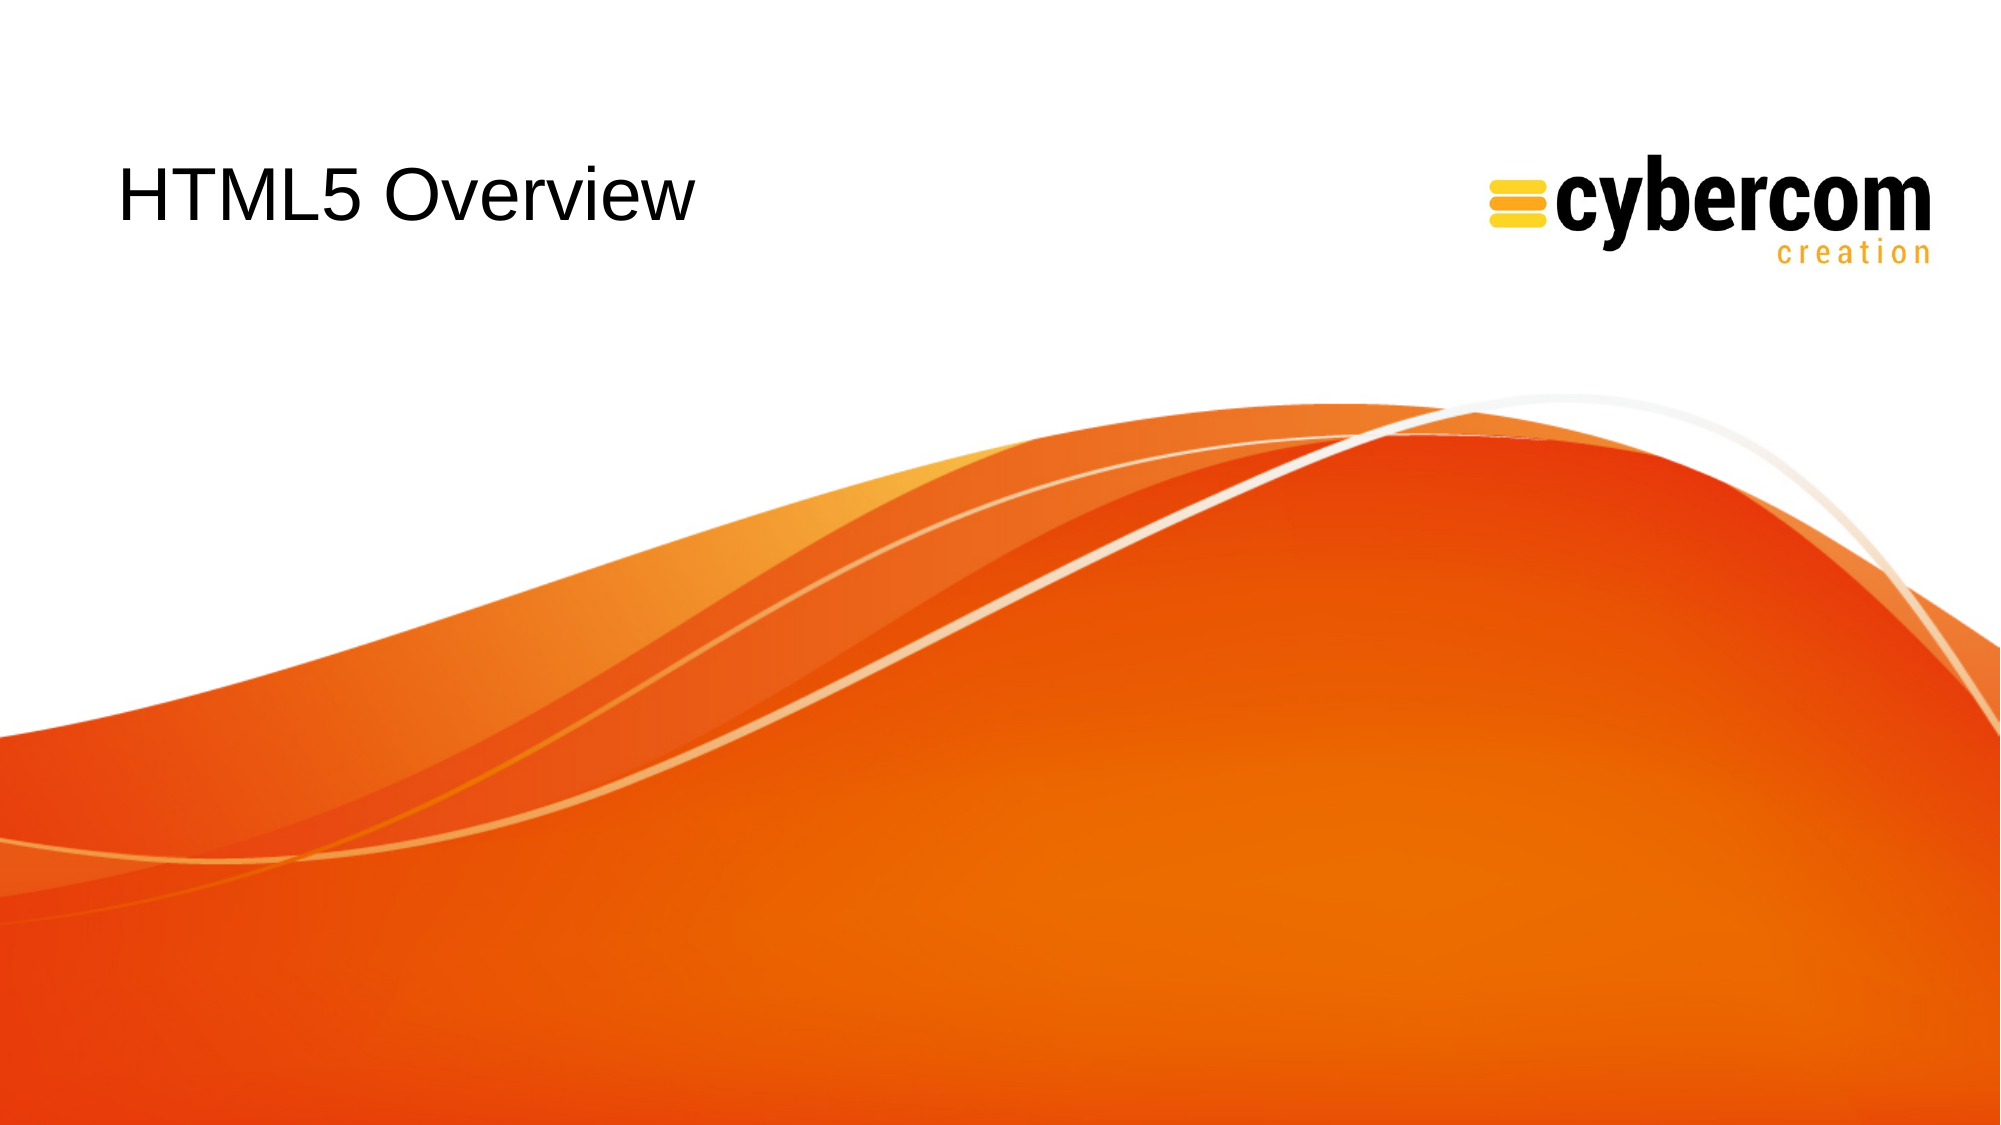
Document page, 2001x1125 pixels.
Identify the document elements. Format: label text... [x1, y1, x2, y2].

title HTML5 Overview [102, 101, 1462, 280]
picture [0, 23, 2000, 1125]
